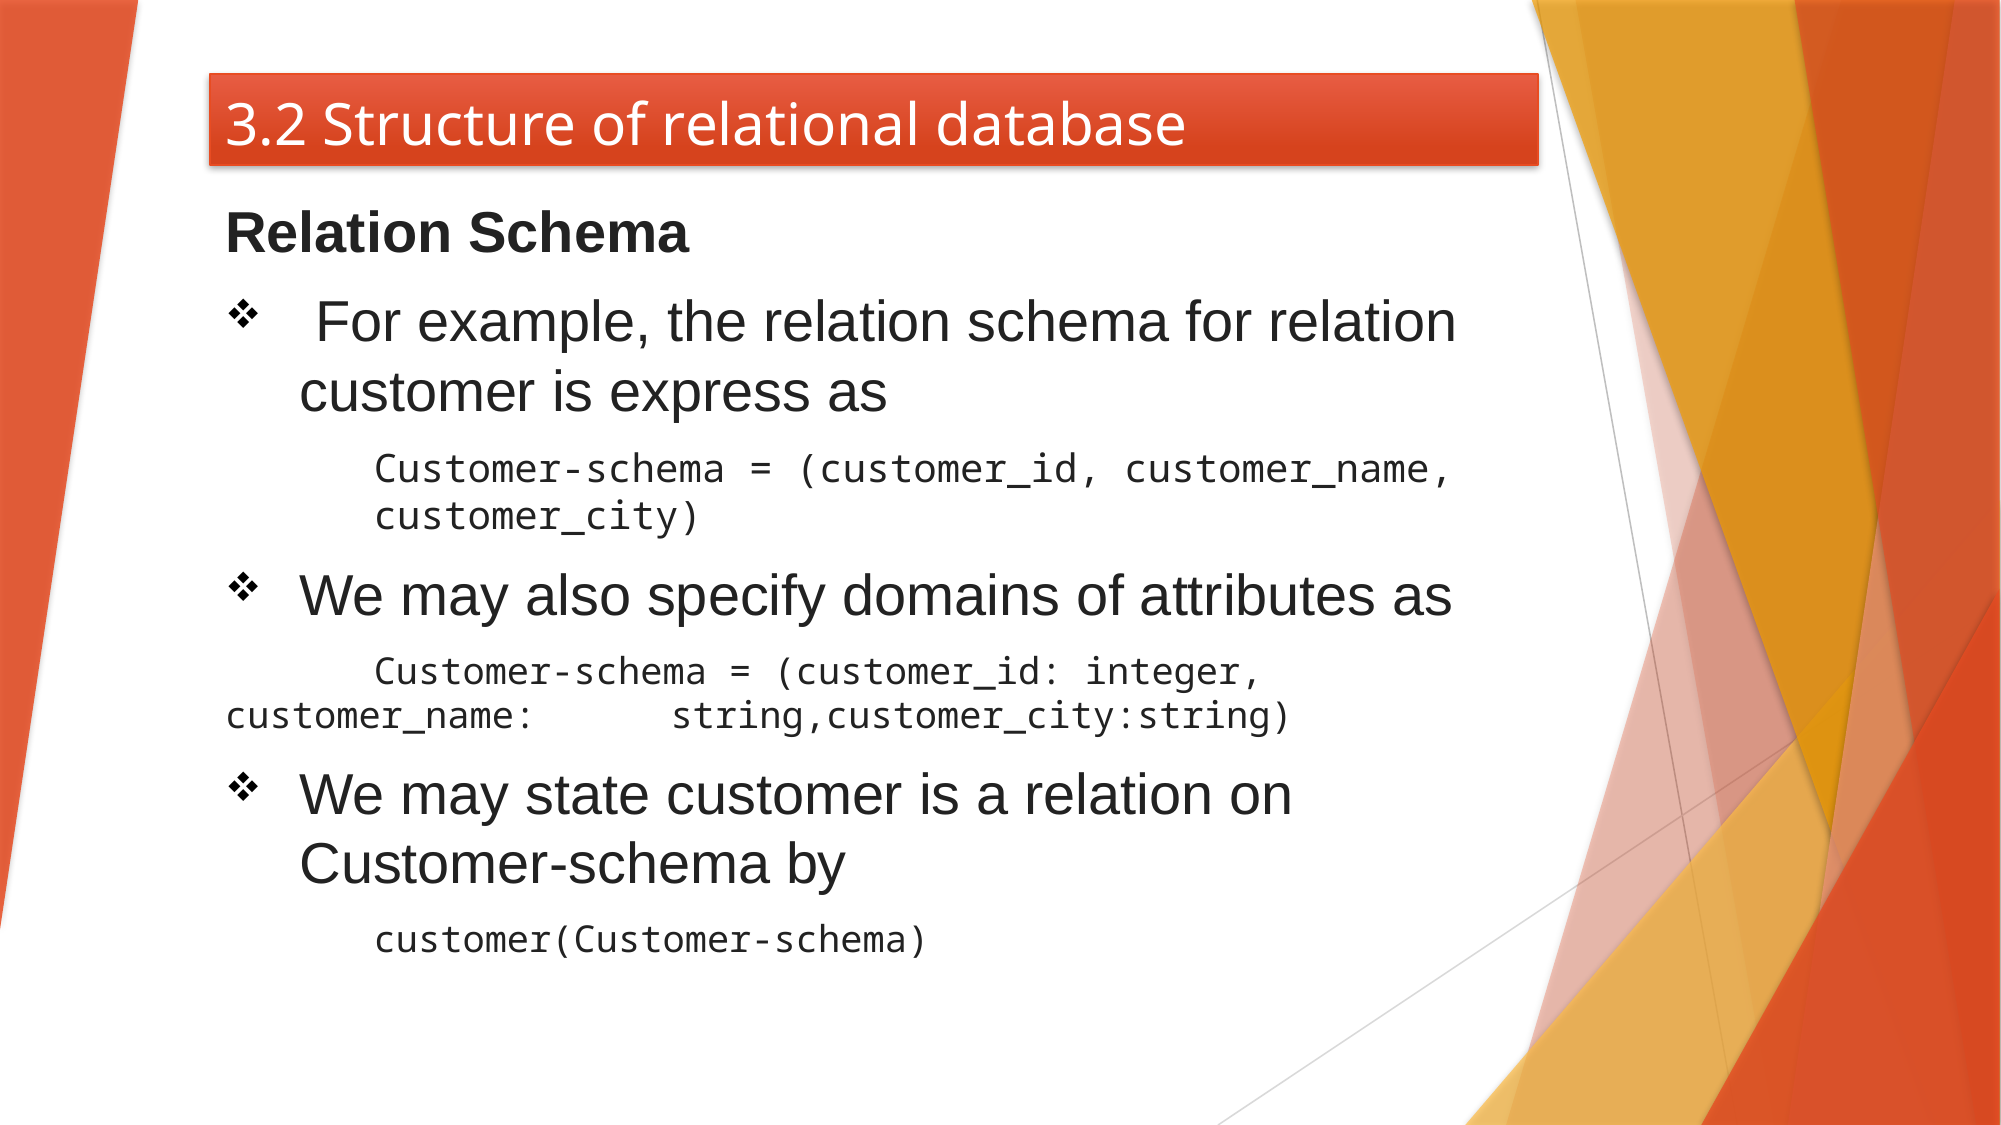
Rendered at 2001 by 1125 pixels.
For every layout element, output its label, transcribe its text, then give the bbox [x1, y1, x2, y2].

title 3.2 Structure of relational database [209, 73, 1539, 166]
subtitle Relation Schema For example, the relation schema for relation customer is express as Customer-schema = (customer_id, customer_name, customer_city) We may also specify domains of attributes as Customer-schema = (customer_id: integer, customer_name: string,customer_city:string) We may state customer is a relation on Customer-schema by customer(Customer-schema) [210, 186, 1538, 1006]
